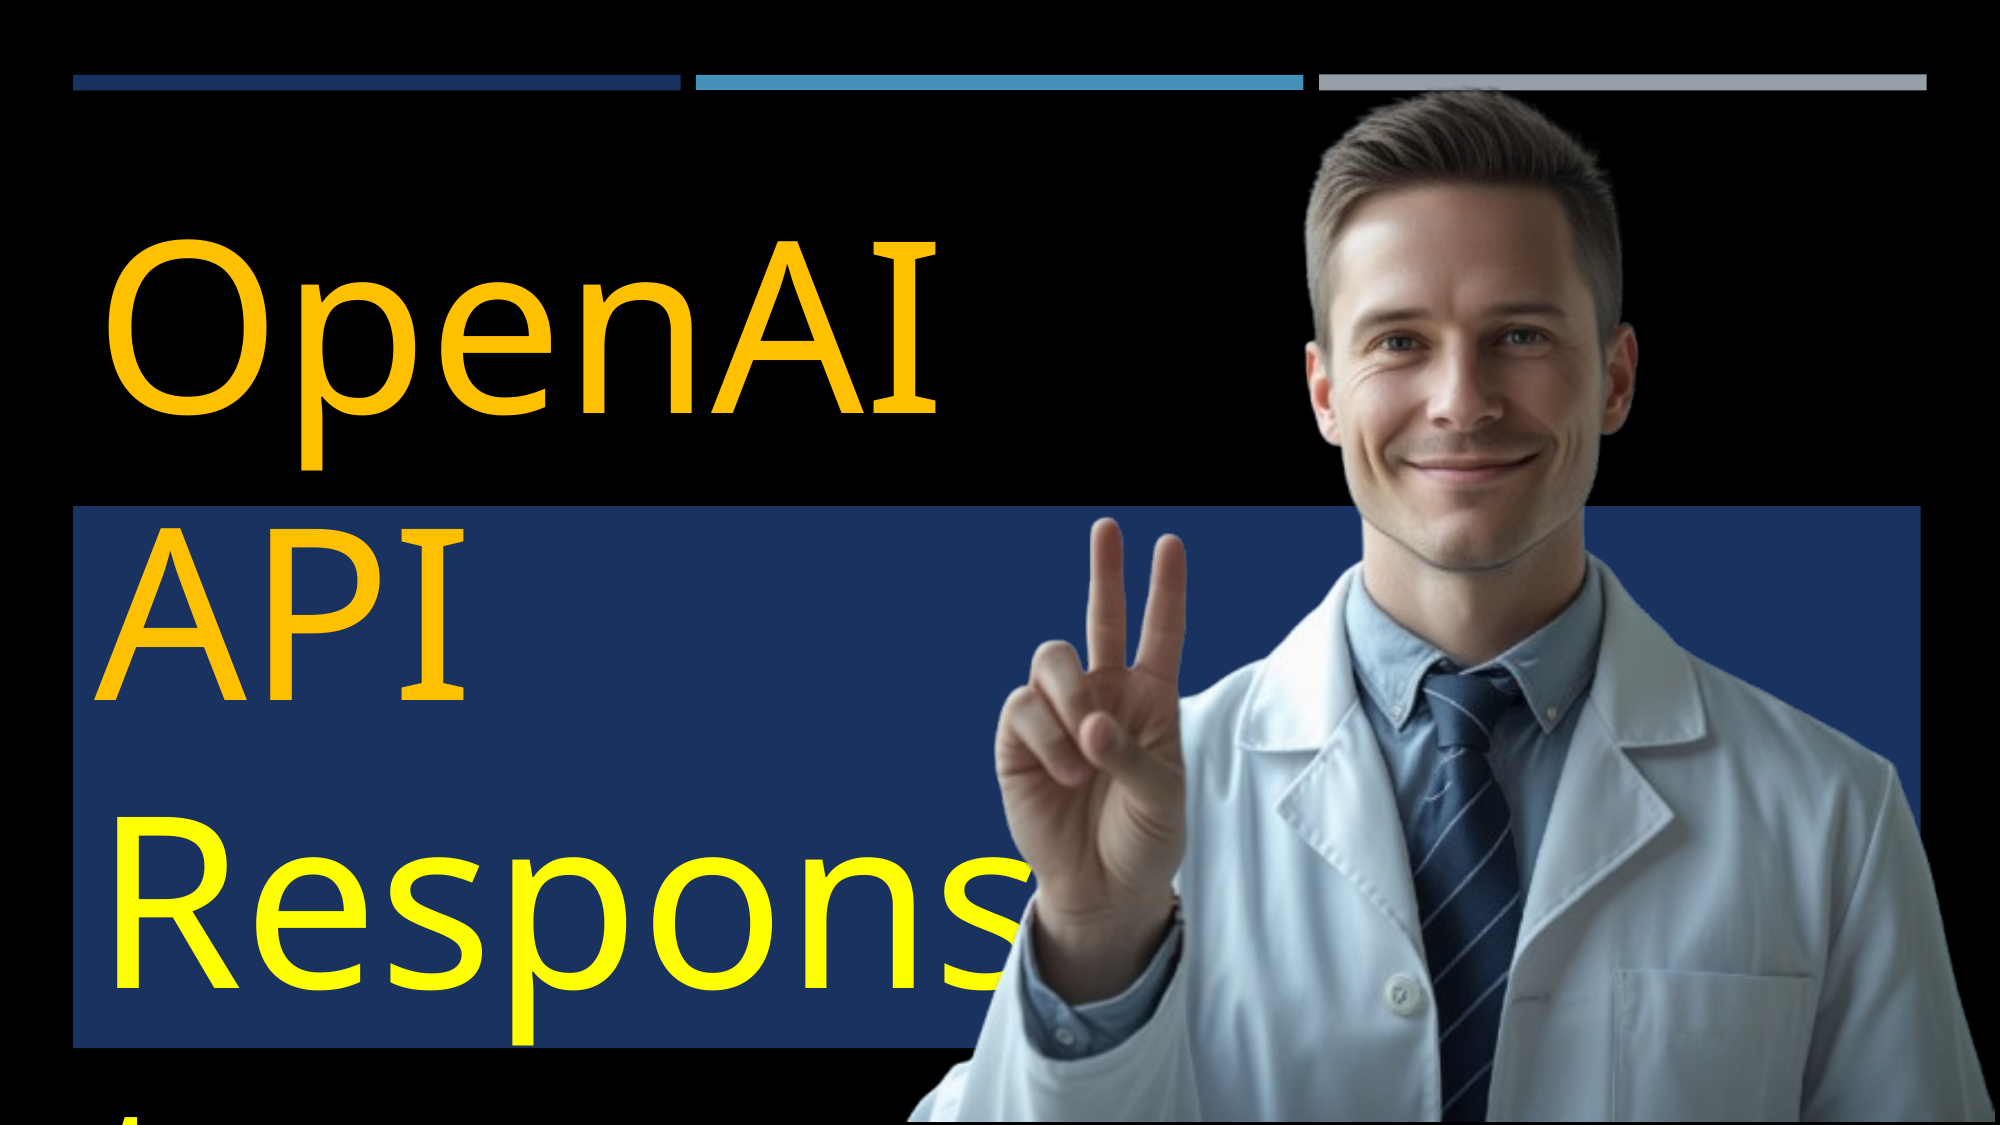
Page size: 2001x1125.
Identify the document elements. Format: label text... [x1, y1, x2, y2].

text_box OpenAI API Responses two [79, 166, 873, 1125]
picture [878, 5, 1995, 1122]
